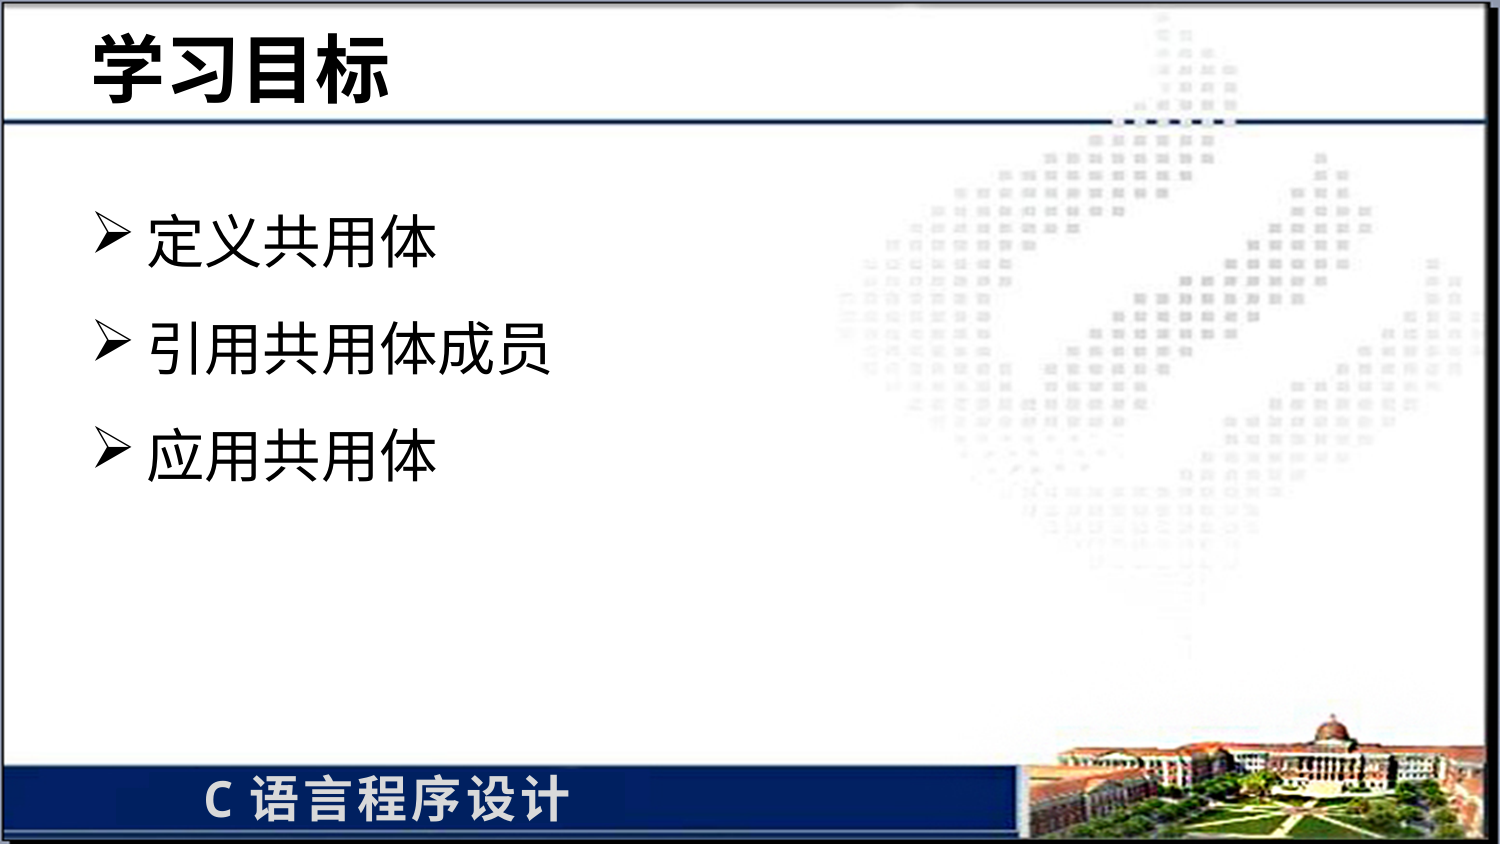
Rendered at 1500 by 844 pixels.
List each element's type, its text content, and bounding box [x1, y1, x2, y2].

picture [0, 0, 1500, 844]
title 学习目标 [75, 20, 1425, 115]
list 定义共用体 引用共用体成员 应用共用体 [75, 197, 1425, 670]
